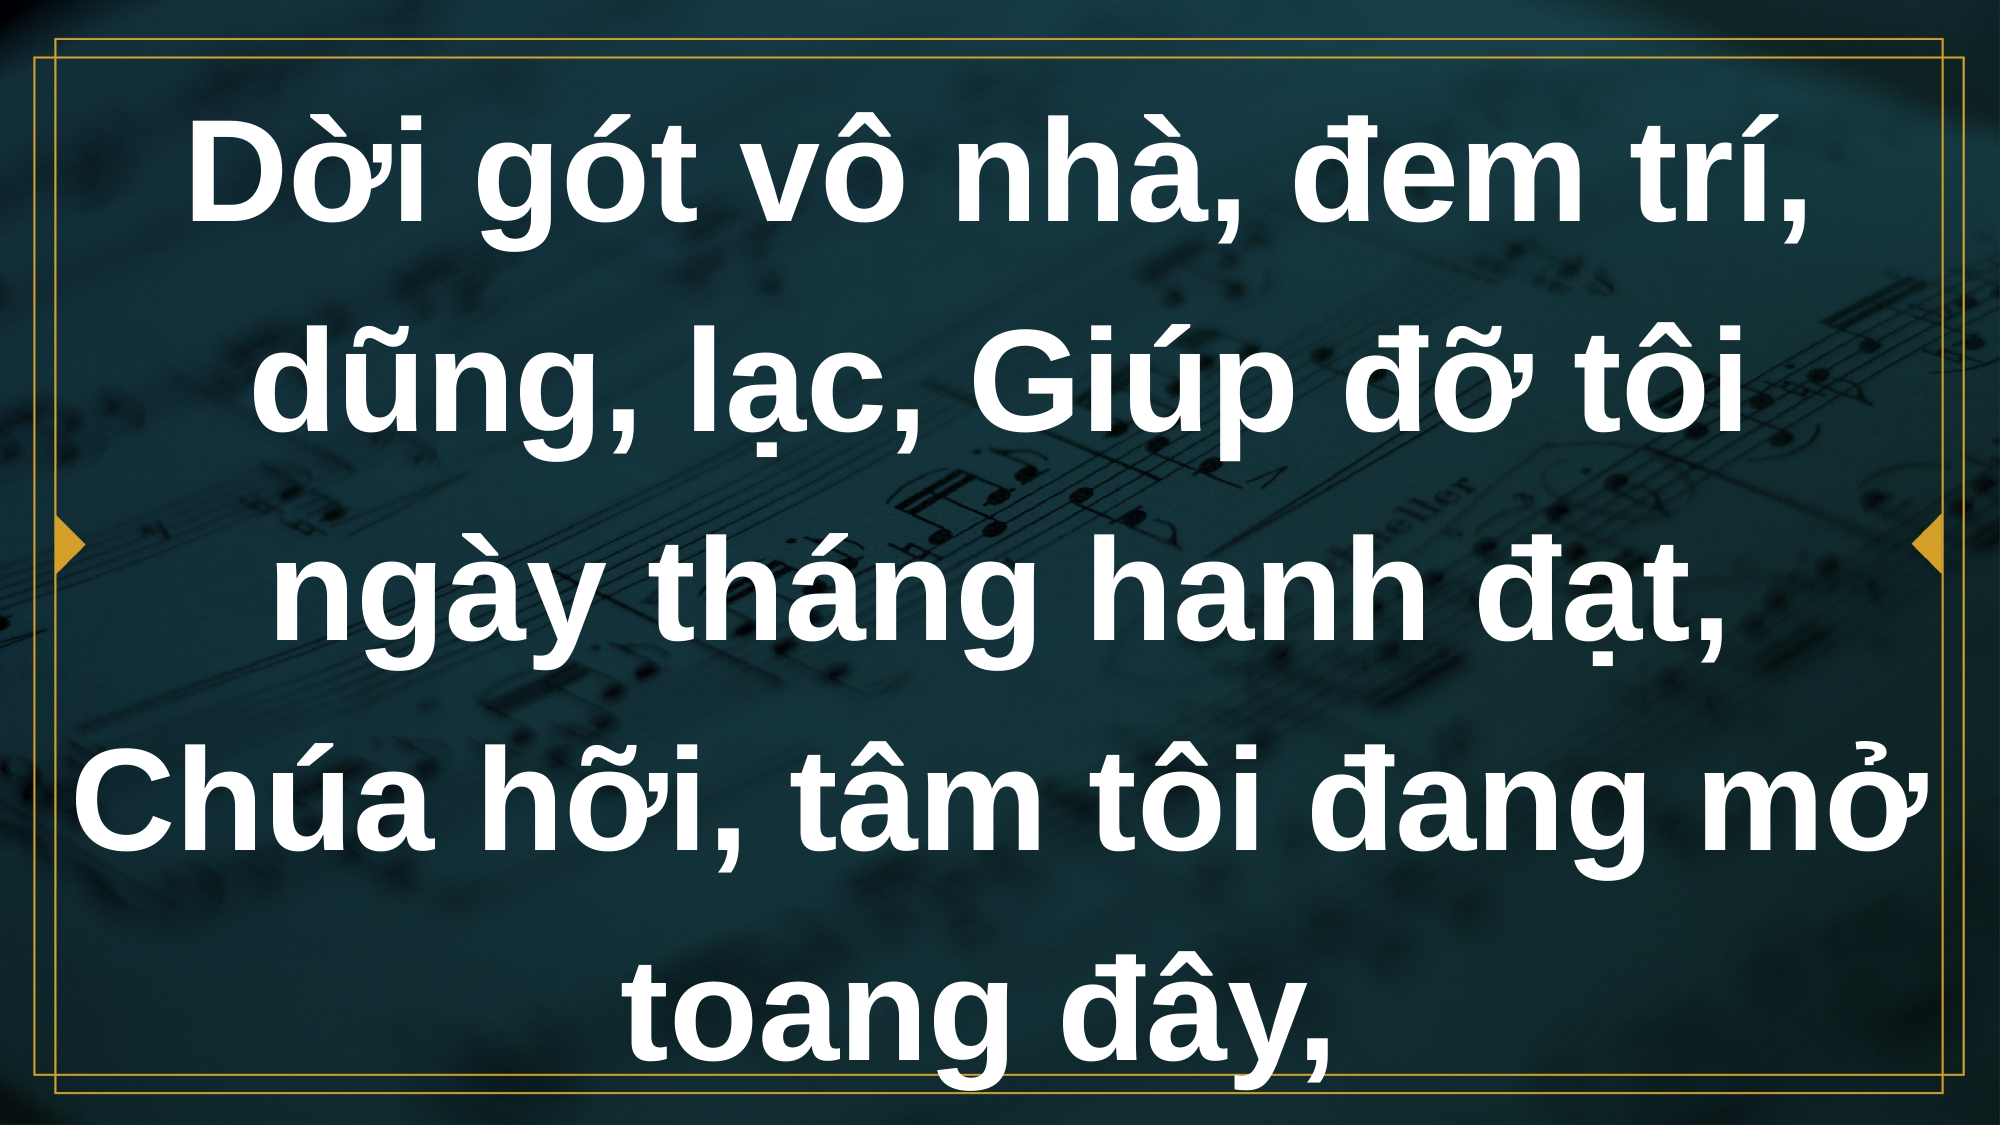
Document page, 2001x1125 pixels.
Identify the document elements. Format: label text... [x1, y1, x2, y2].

picture [0, 0, 2000, 1125]
title Dời gót vô nhà, đem trí, dũng, lạc, Giúp đỡ tôi ngày tháng hanh đạt, Chúa hỡi, tâm tôi đang mở toang đây, [55, 53, 1945, 1077]
